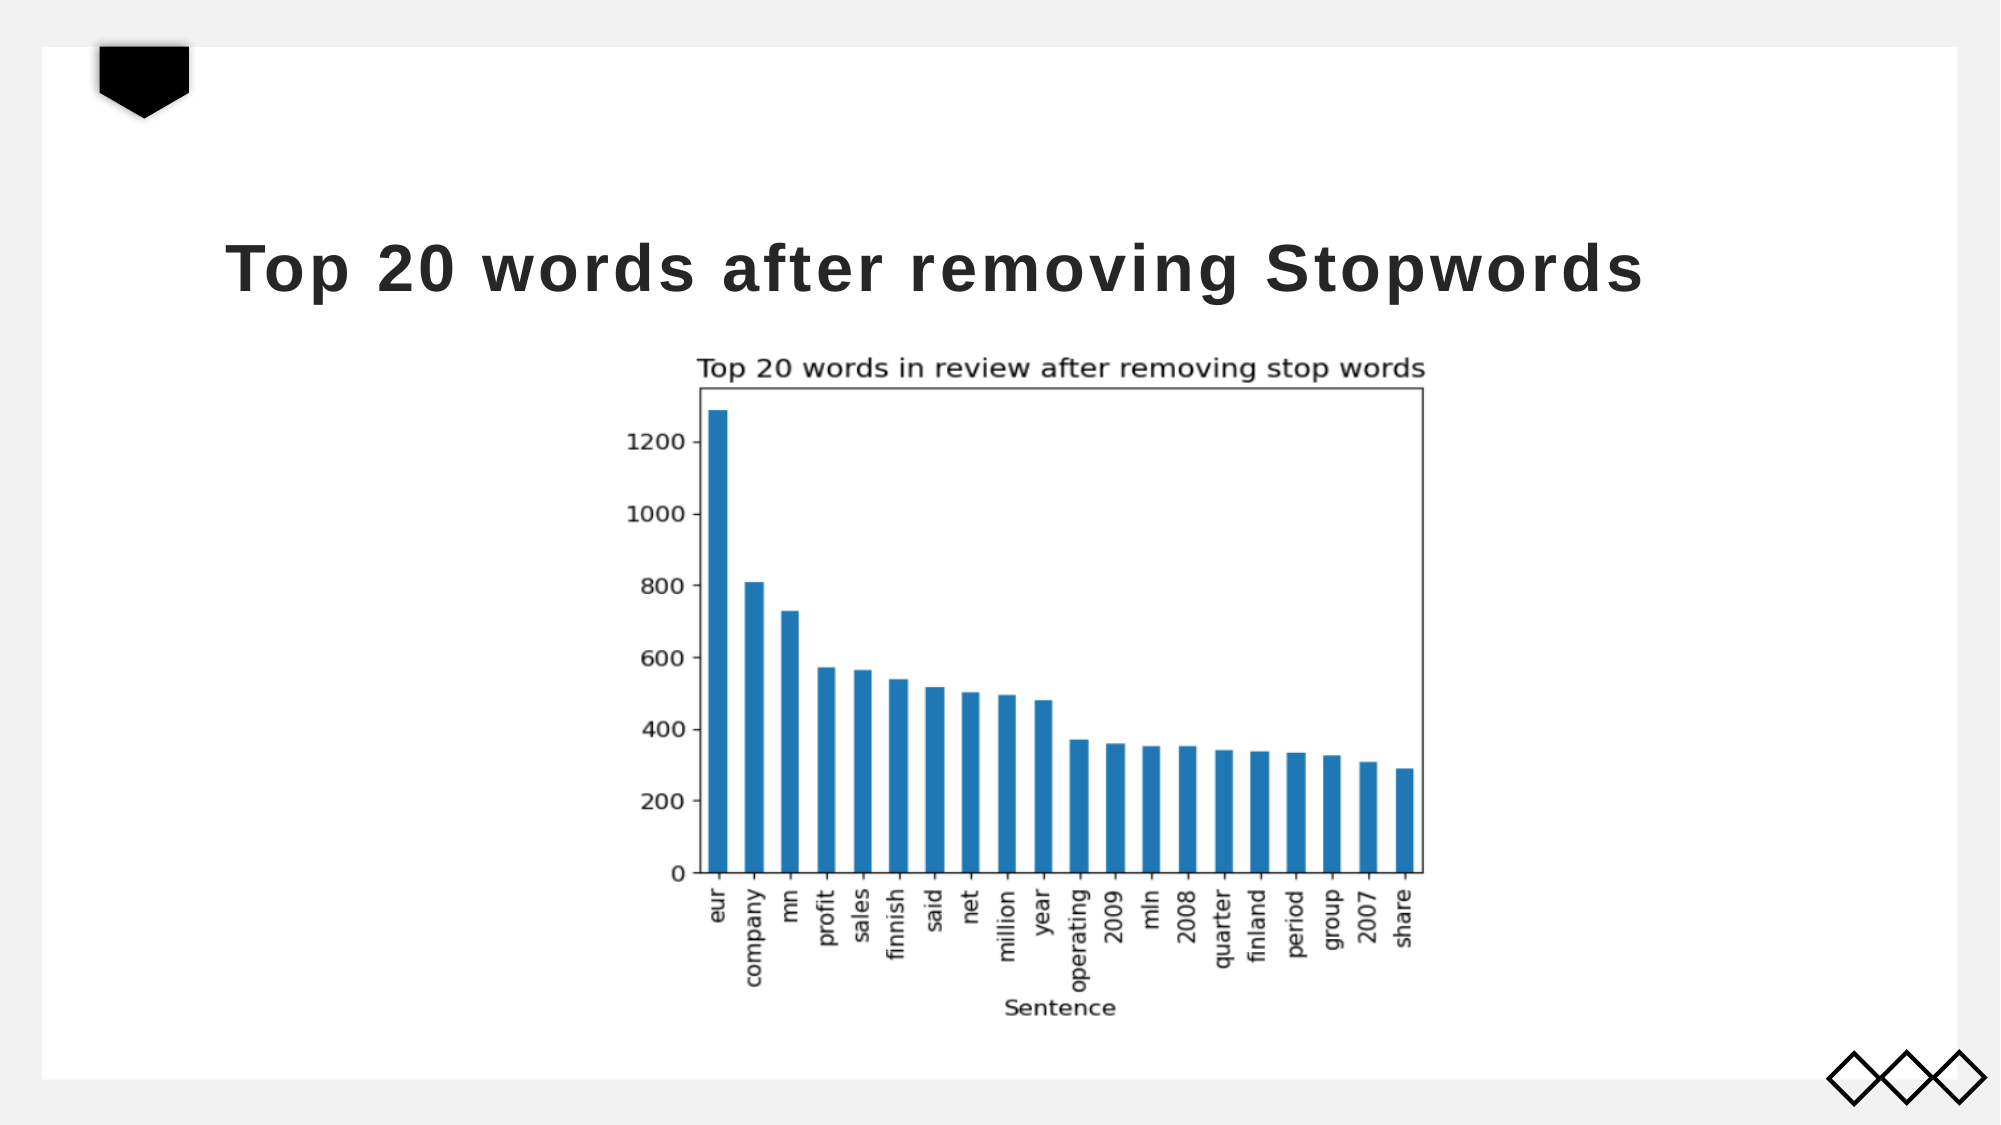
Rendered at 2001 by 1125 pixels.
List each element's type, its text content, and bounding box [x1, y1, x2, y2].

title Top 20 words after removing Stopwords [210, 204, 1790, 324]
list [591, 323, 1465, 1024]
